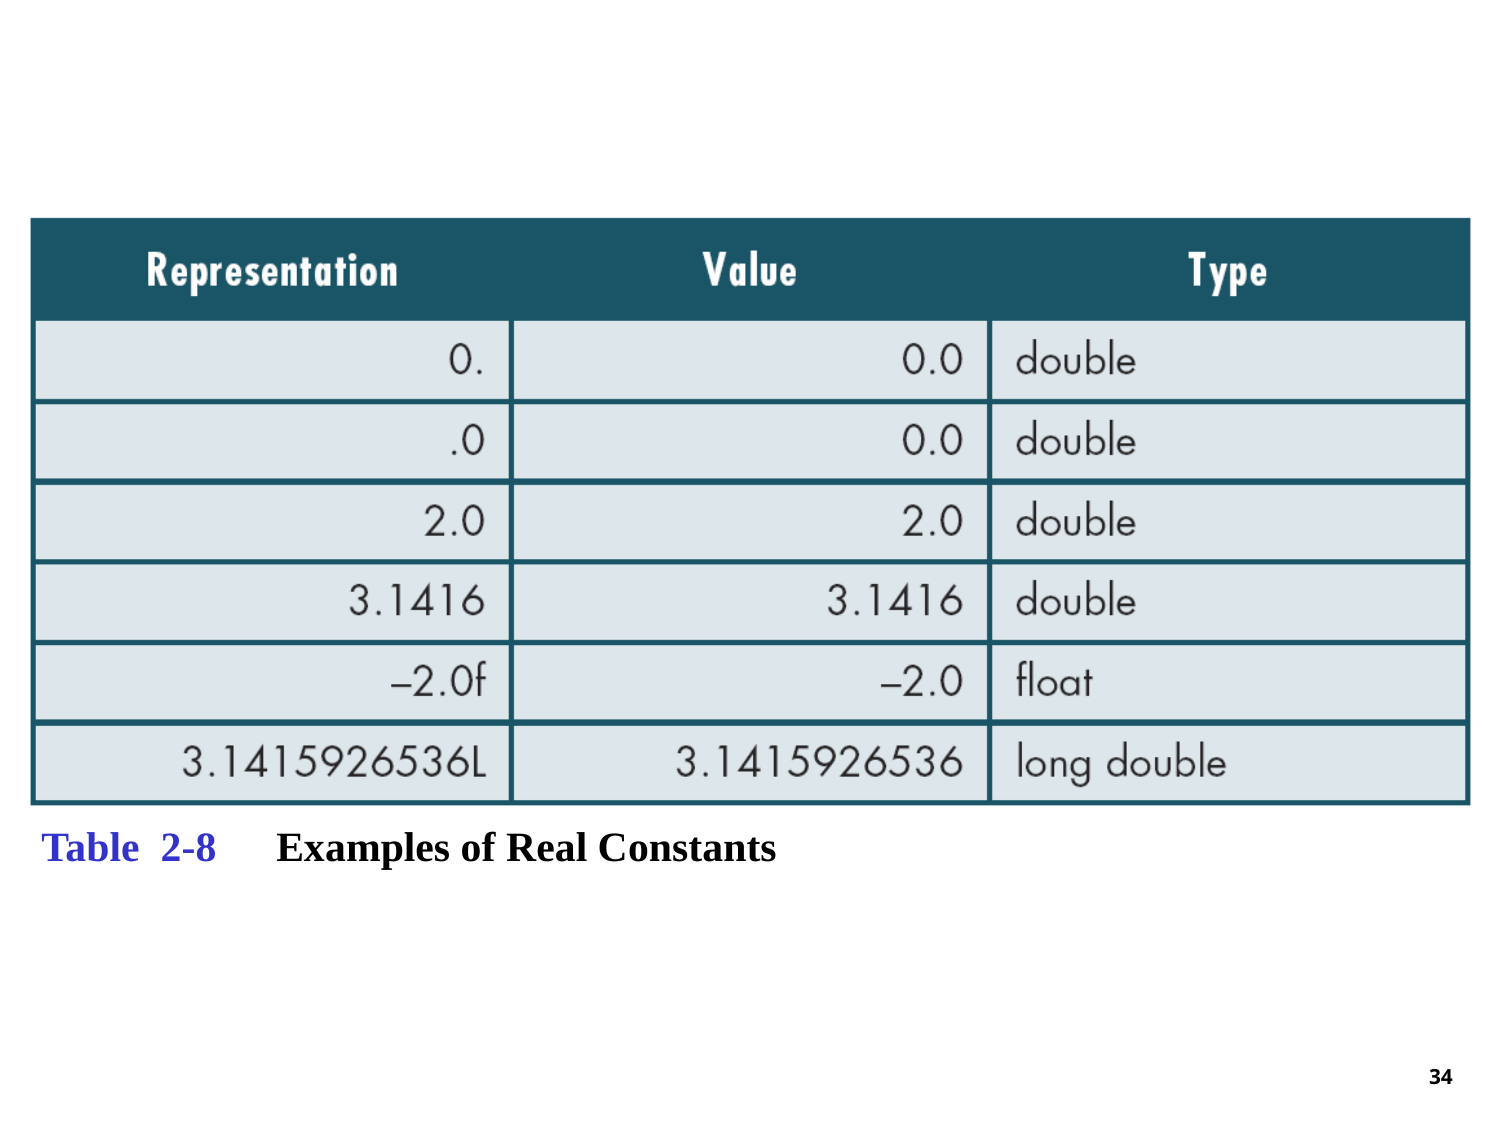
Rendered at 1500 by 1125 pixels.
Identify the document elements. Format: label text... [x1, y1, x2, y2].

text_box Examples of Real Constants [261, 819, 792, 878]
picture [23, 209, 1476, 811]
text_box Table 2-8 [26, 818, 232, 878]
slide_number 34 [1155, 1024, 1468, 1100]
